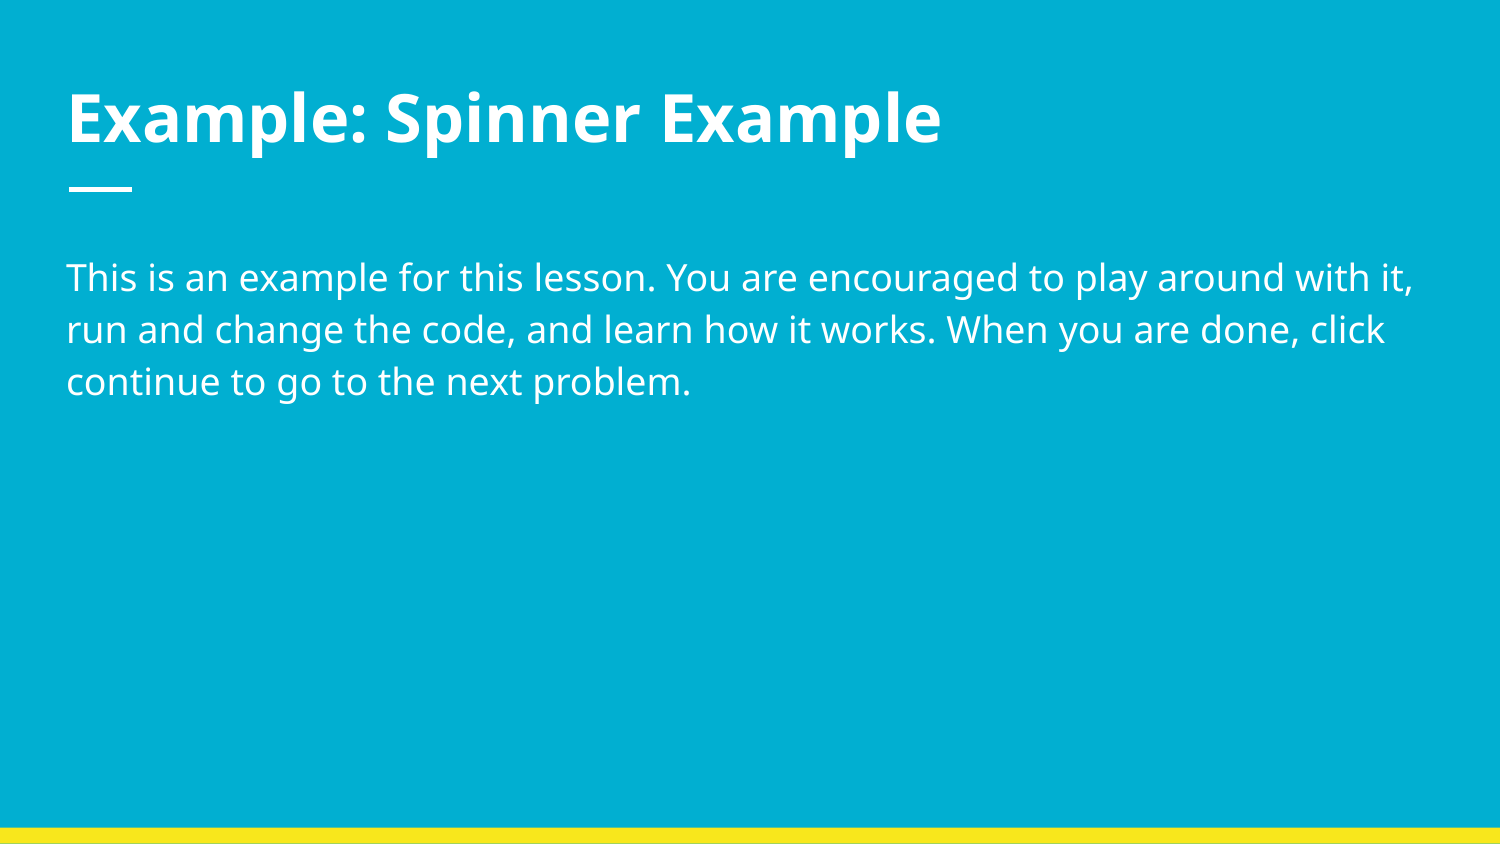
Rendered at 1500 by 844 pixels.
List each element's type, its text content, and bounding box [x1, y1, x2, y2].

list This is an example for this lesson. You are encouraged to play around with it, run and change the code, and learn how it works. When you are done, click continue to go to the next problem. [51, 232, 1449, 750]
title Example: Spinner Example [51, 61, 1449, 167]
